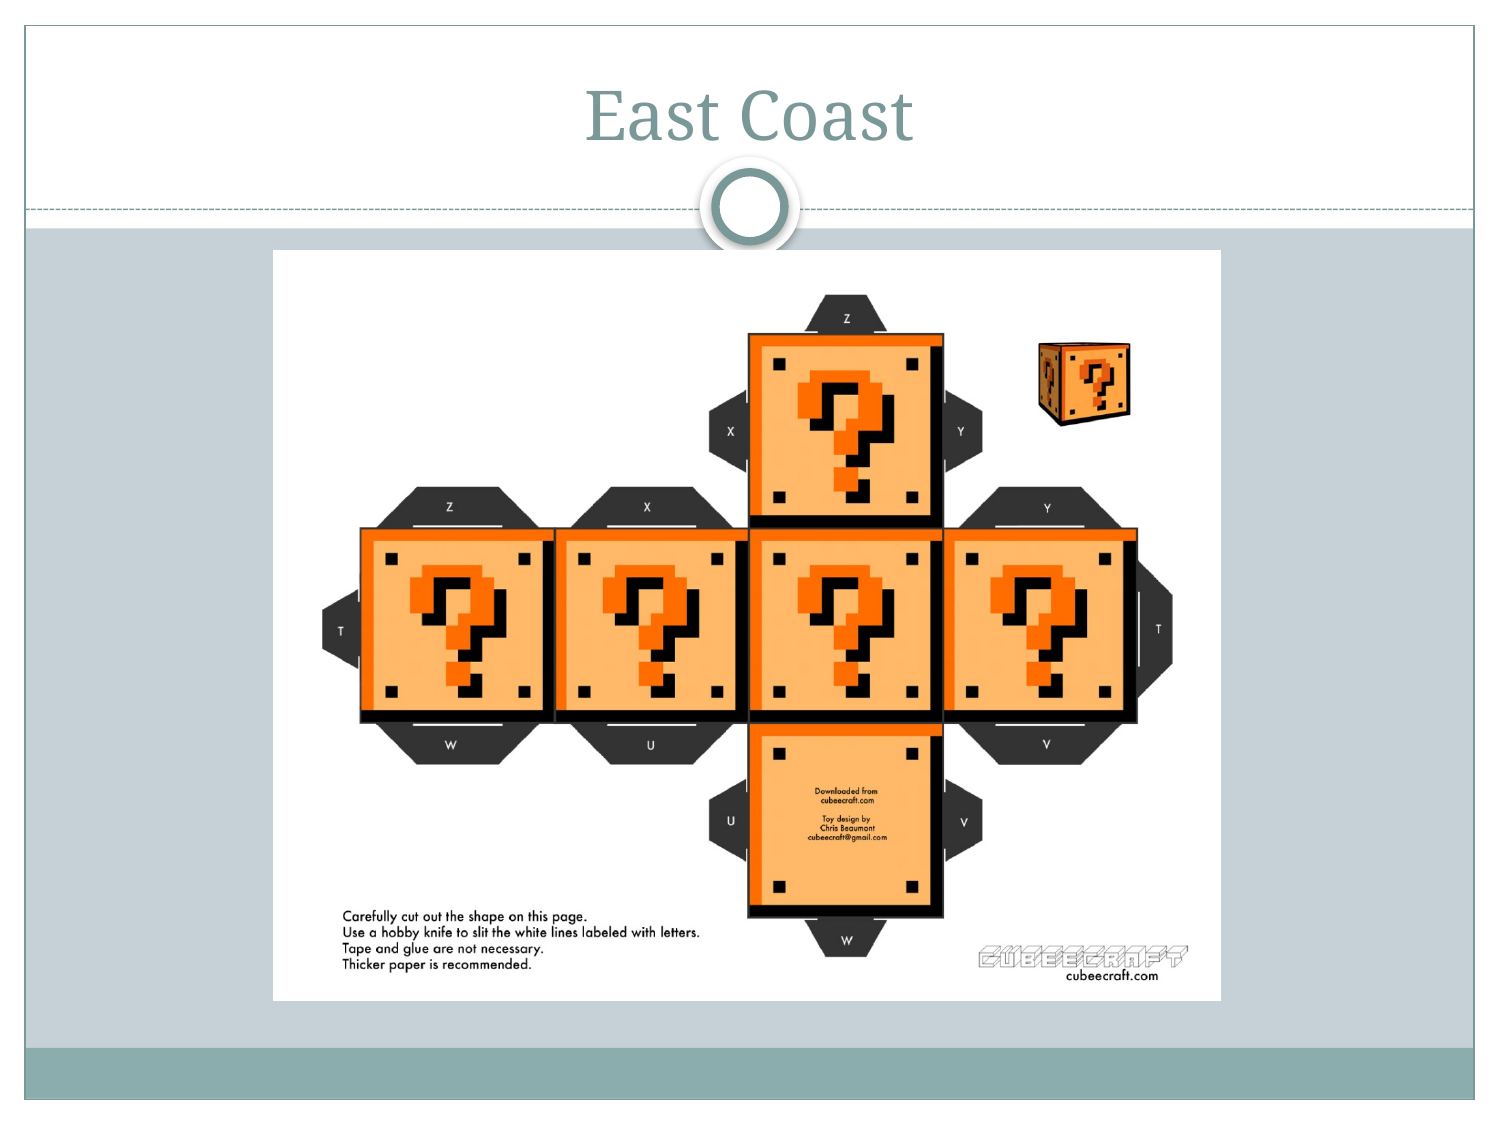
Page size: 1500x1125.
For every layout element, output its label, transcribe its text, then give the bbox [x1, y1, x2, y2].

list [272, 250, 1221, 1001]
title East Coast [49, 37, 1450, 162]
